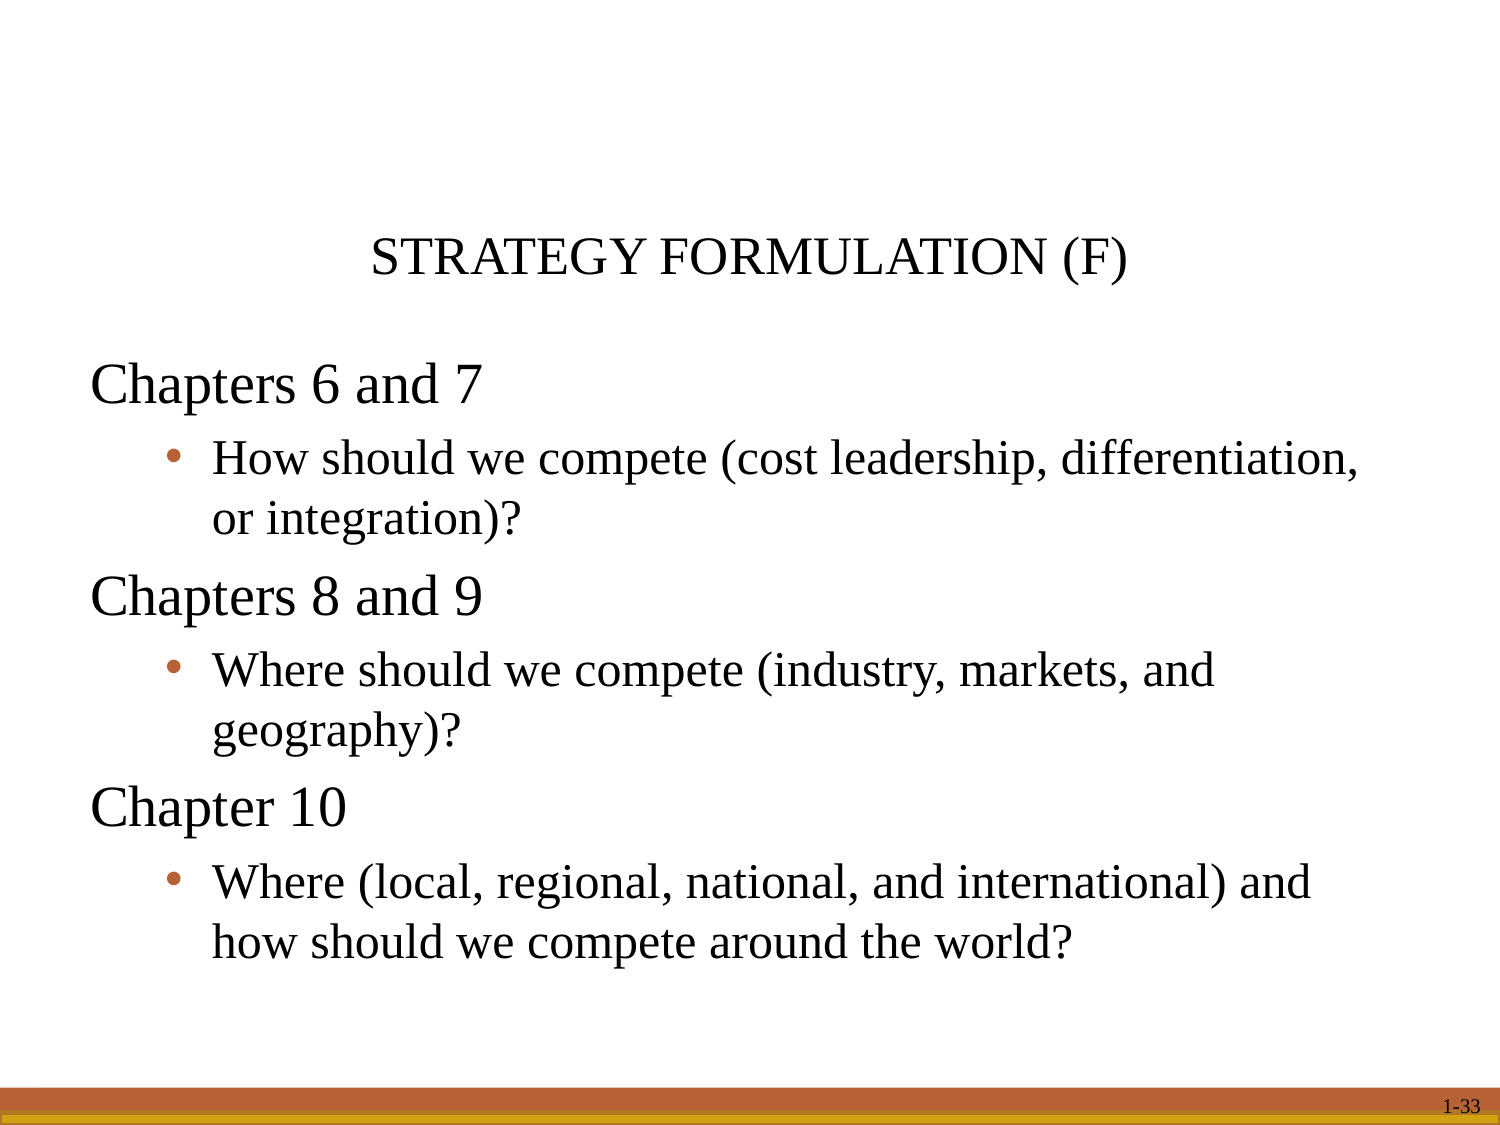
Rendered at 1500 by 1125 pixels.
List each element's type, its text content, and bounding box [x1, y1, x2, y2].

list STRATEGY FORMULATION (F) [0, 212, 1500, 313]
list Chapters 6 and 7 How should we compete (cost leadership, differentiation, or integration)? Chapters 8 and 9 Where should we compete (industry, markets, and geography)? Chapter 10 Where (local, regional, national, and international) and how should we compete around the world? [75, 337, 1425, 988]
